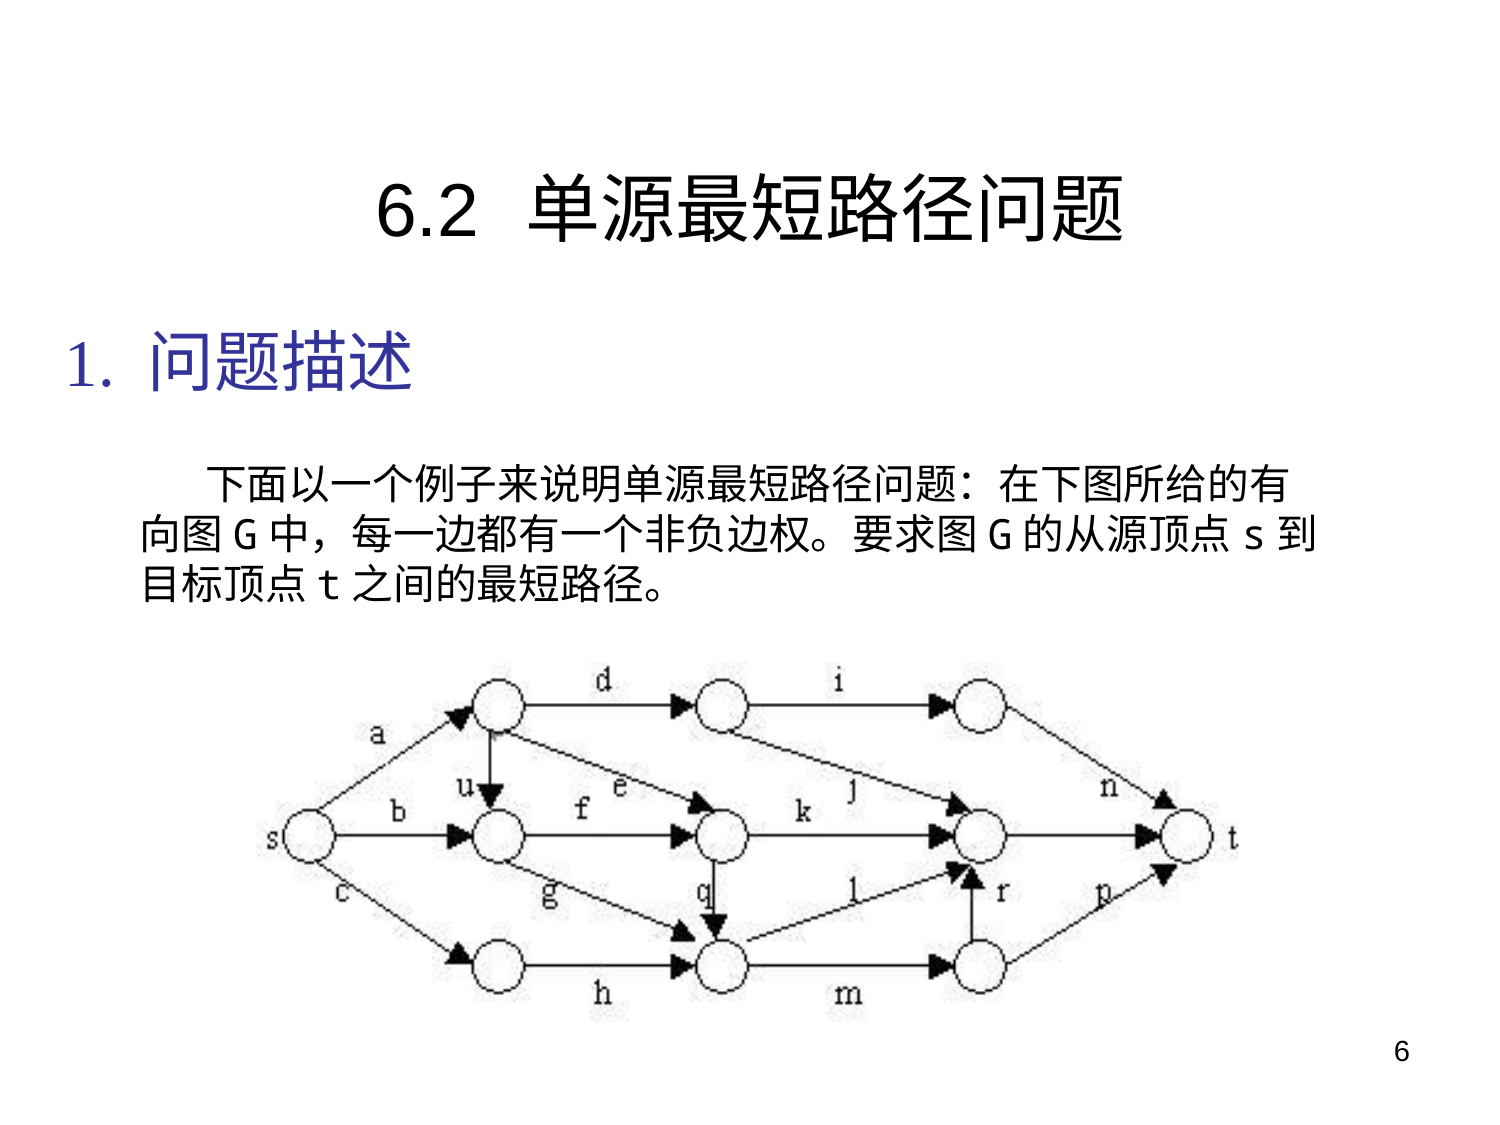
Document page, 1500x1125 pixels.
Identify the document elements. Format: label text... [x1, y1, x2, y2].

slide_number 6 [1074, 1024, 1425, 1103]
title 6.2 单源最短路径问题 [112, 112, 1388, 300]
text_box 1. 问题描述 [50, 312, 975, 408]
picture [255, 662, 1244, 1026]
text_box 下面以一个例子来说明单源最短路径问题：在下图所给的有向图G中，每一边都有一个非负边权。要求图G的从源顶点s到目标顶点t之间的最短路径。 [124, 450, 1338, 615]
